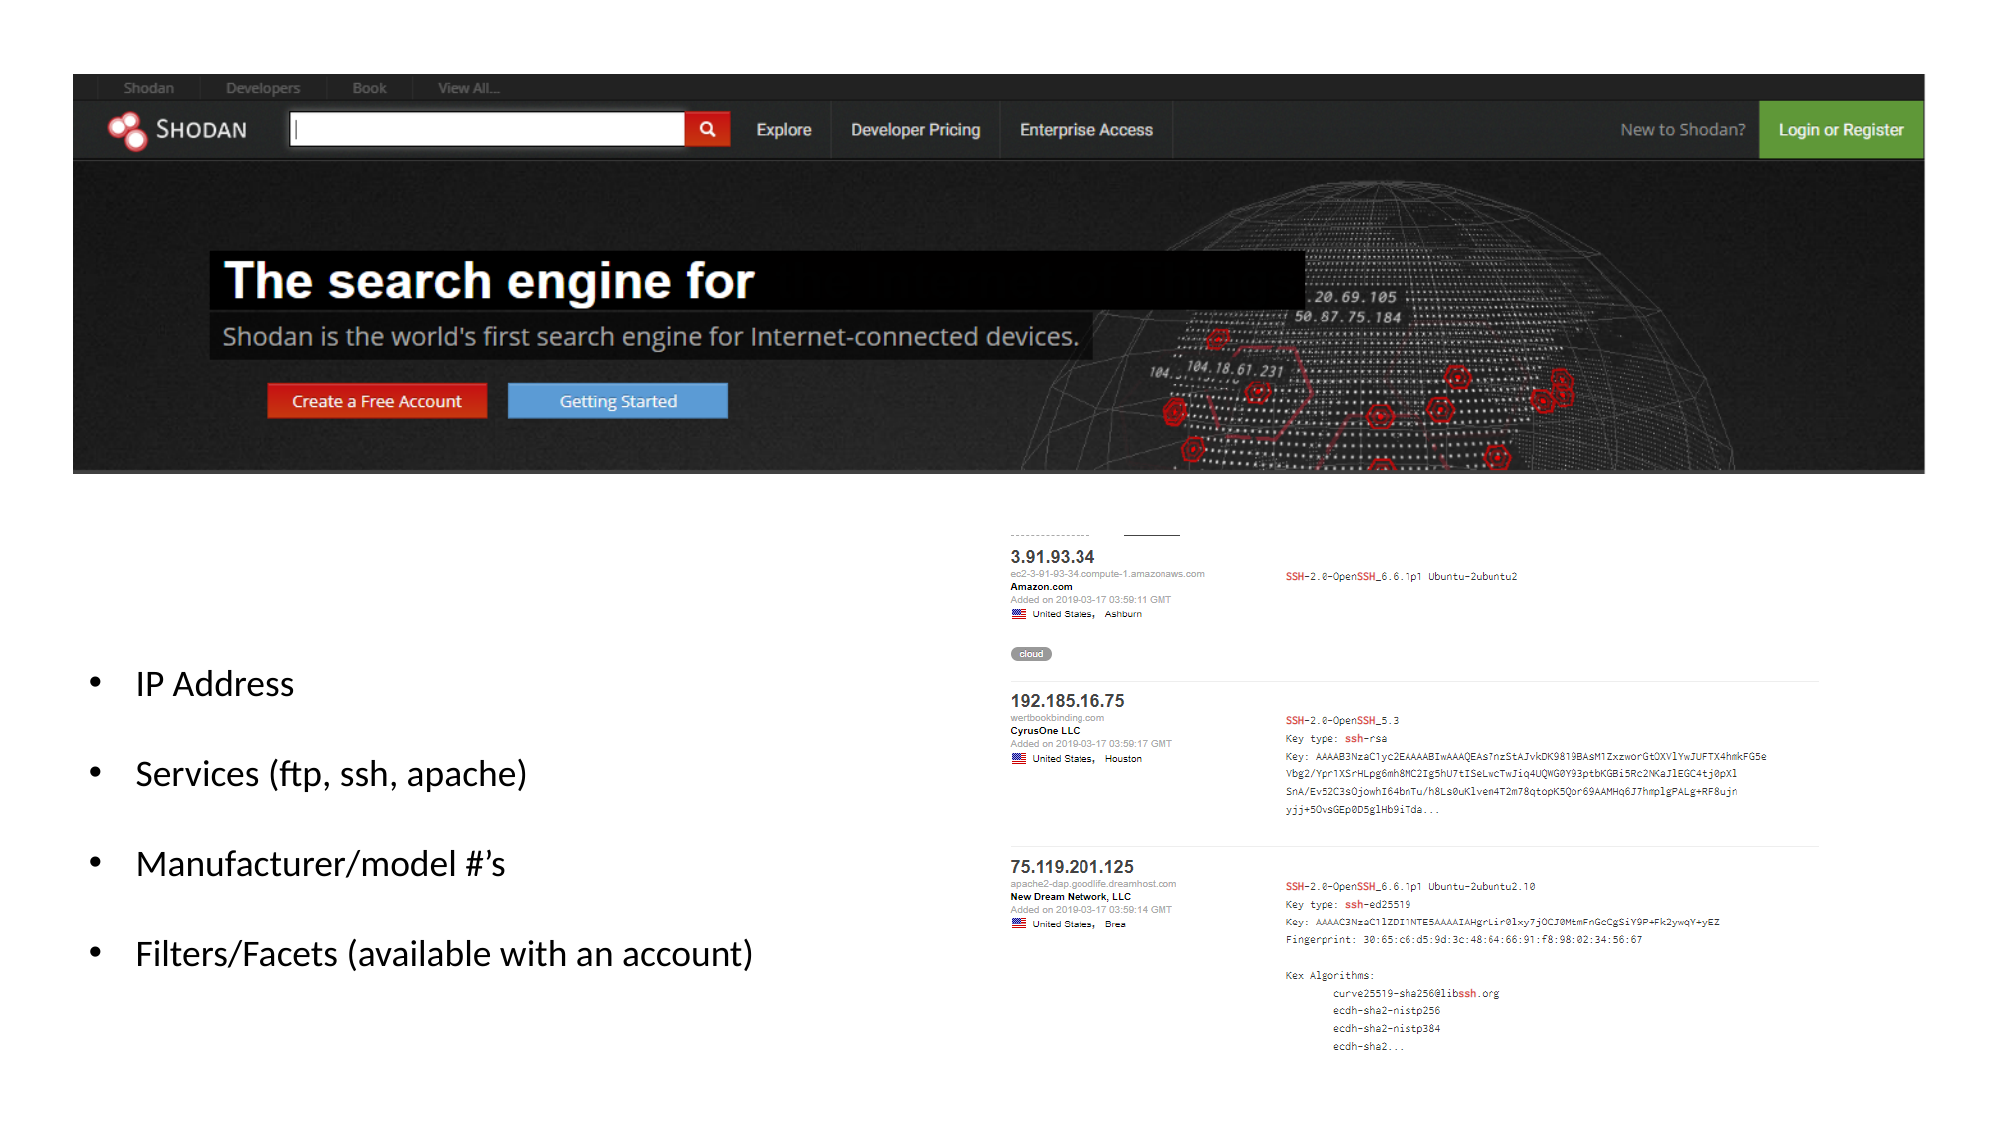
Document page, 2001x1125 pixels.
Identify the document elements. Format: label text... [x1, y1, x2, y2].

picture [73, 74, 1926, 475]
picture [999, 535, 1819, 1079]
text_box IP Address Services (ftp, ssh, apache) Manufacturer/model #’s Filters/Facets (available with an account) [73, 651, 908, 1026]
